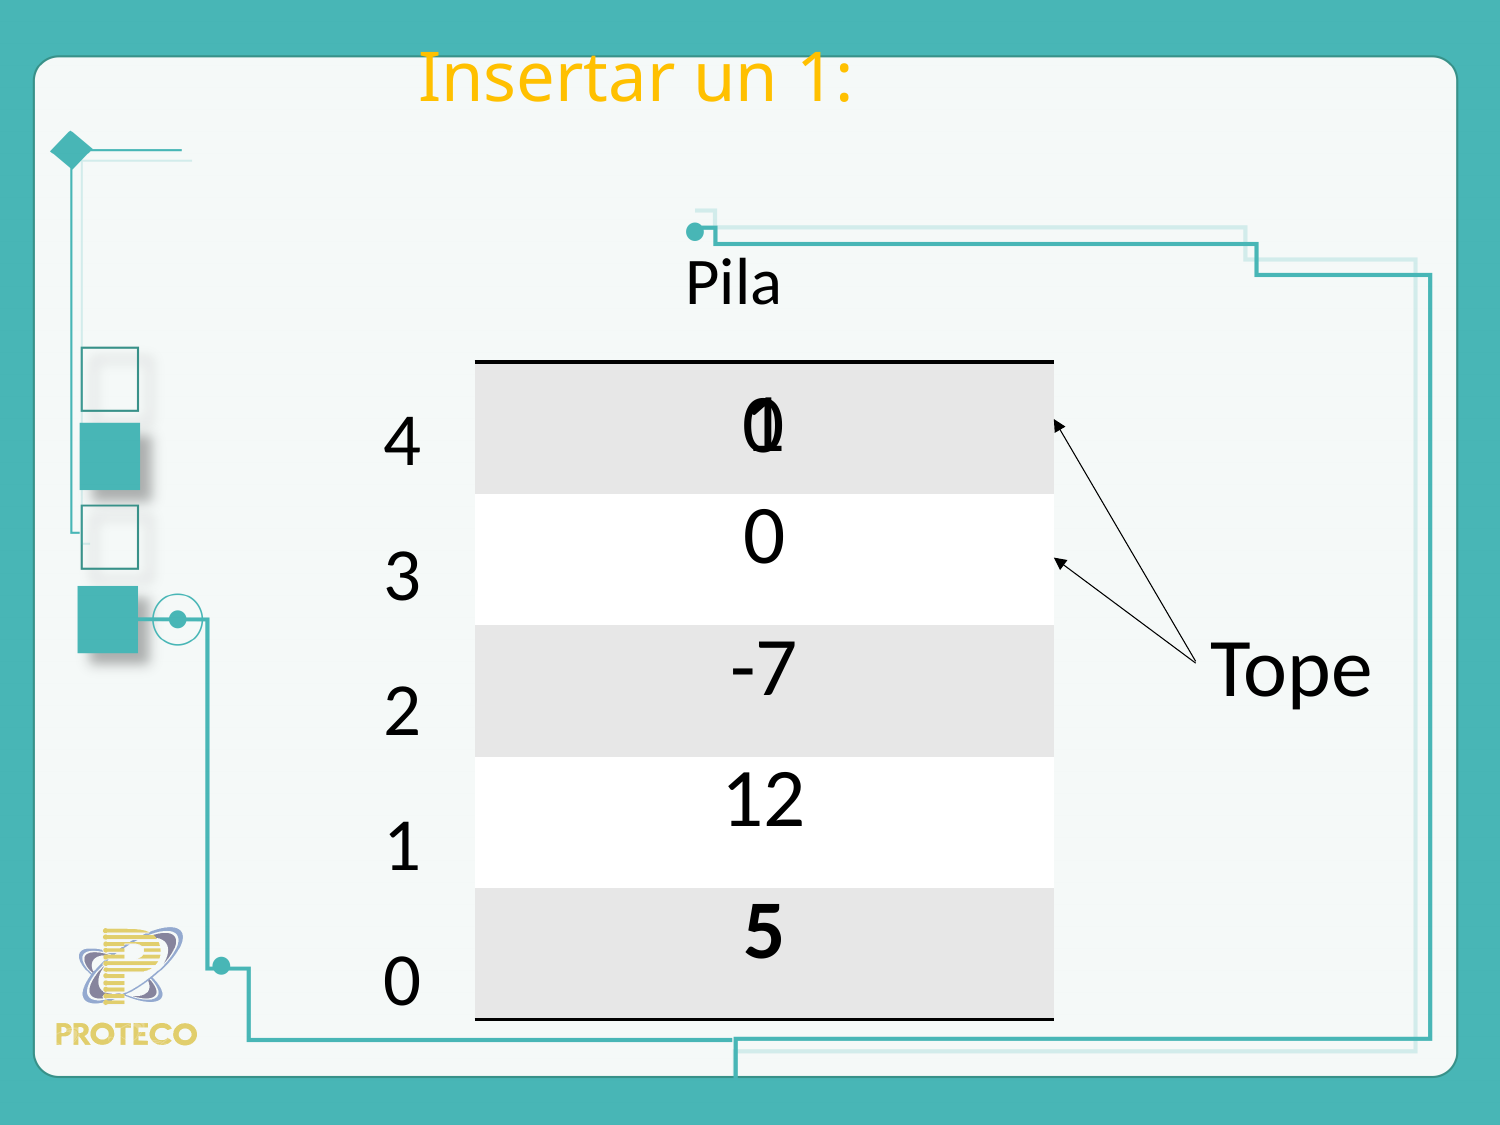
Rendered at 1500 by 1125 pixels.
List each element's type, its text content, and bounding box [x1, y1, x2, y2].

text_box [1053, 557, 1196, 664]
table_cell 12 [515, 757, 1054, 888]
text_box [1053, 419, 1196, 557]
text_box Pila [670, 230, 987, 325]
table_cell 0 [515, 494, 1053, 625]
text_box 4 3 2 1 0 [369, 292, 515, 1028]
text_box Tope [1195, 605, 1417, 721]
table_header [515, 364, 1054, 494]
title Insertar un 1: [403, 34, 1428, 187]
text_box 1 [728, 361, 801, 476]
table_cell -7 [515, 625, 1054, 757]
picture [0, 0, 1500, 1125]
table_cell 5 [515, 888, 1054, 1018]
